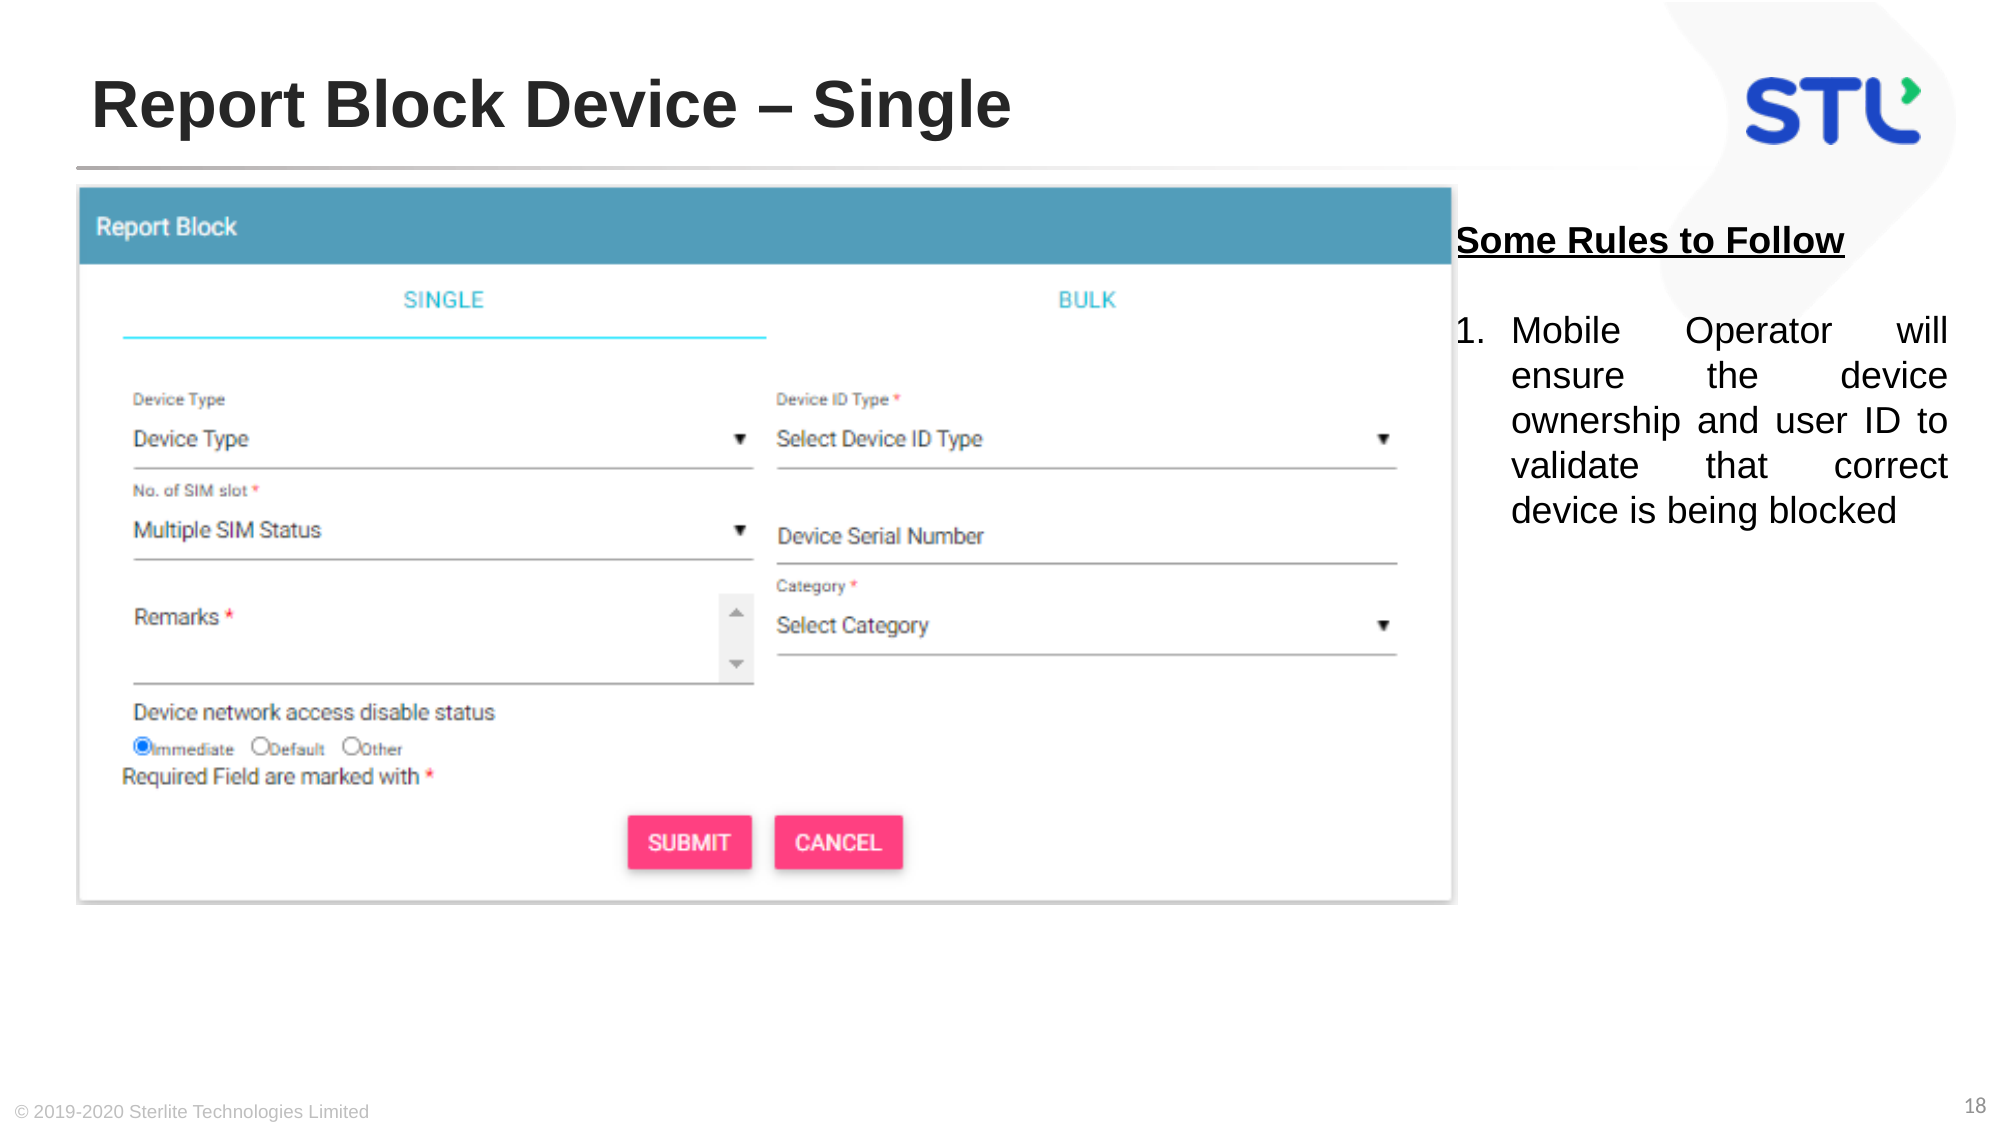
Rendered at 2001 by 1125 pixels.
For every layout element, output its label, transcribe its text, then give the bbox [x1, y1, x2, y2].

text_box Some Rules to Follow Mobile Operator will ensure the device ownership and user ID to validate that correct device is being blocked [1459, 208, 1957, 584]
title Report Block Device – Single [76, 35, 1564, 167]
slide_number 18 [1955, 1083, 1997, 1122]
footer © 2019-2020 Sterlite Technologies Limited [0, 1083, 455, 1125]
picture [1746, 77, 1921, 145]
picture [75, 184, 1459, 905]
